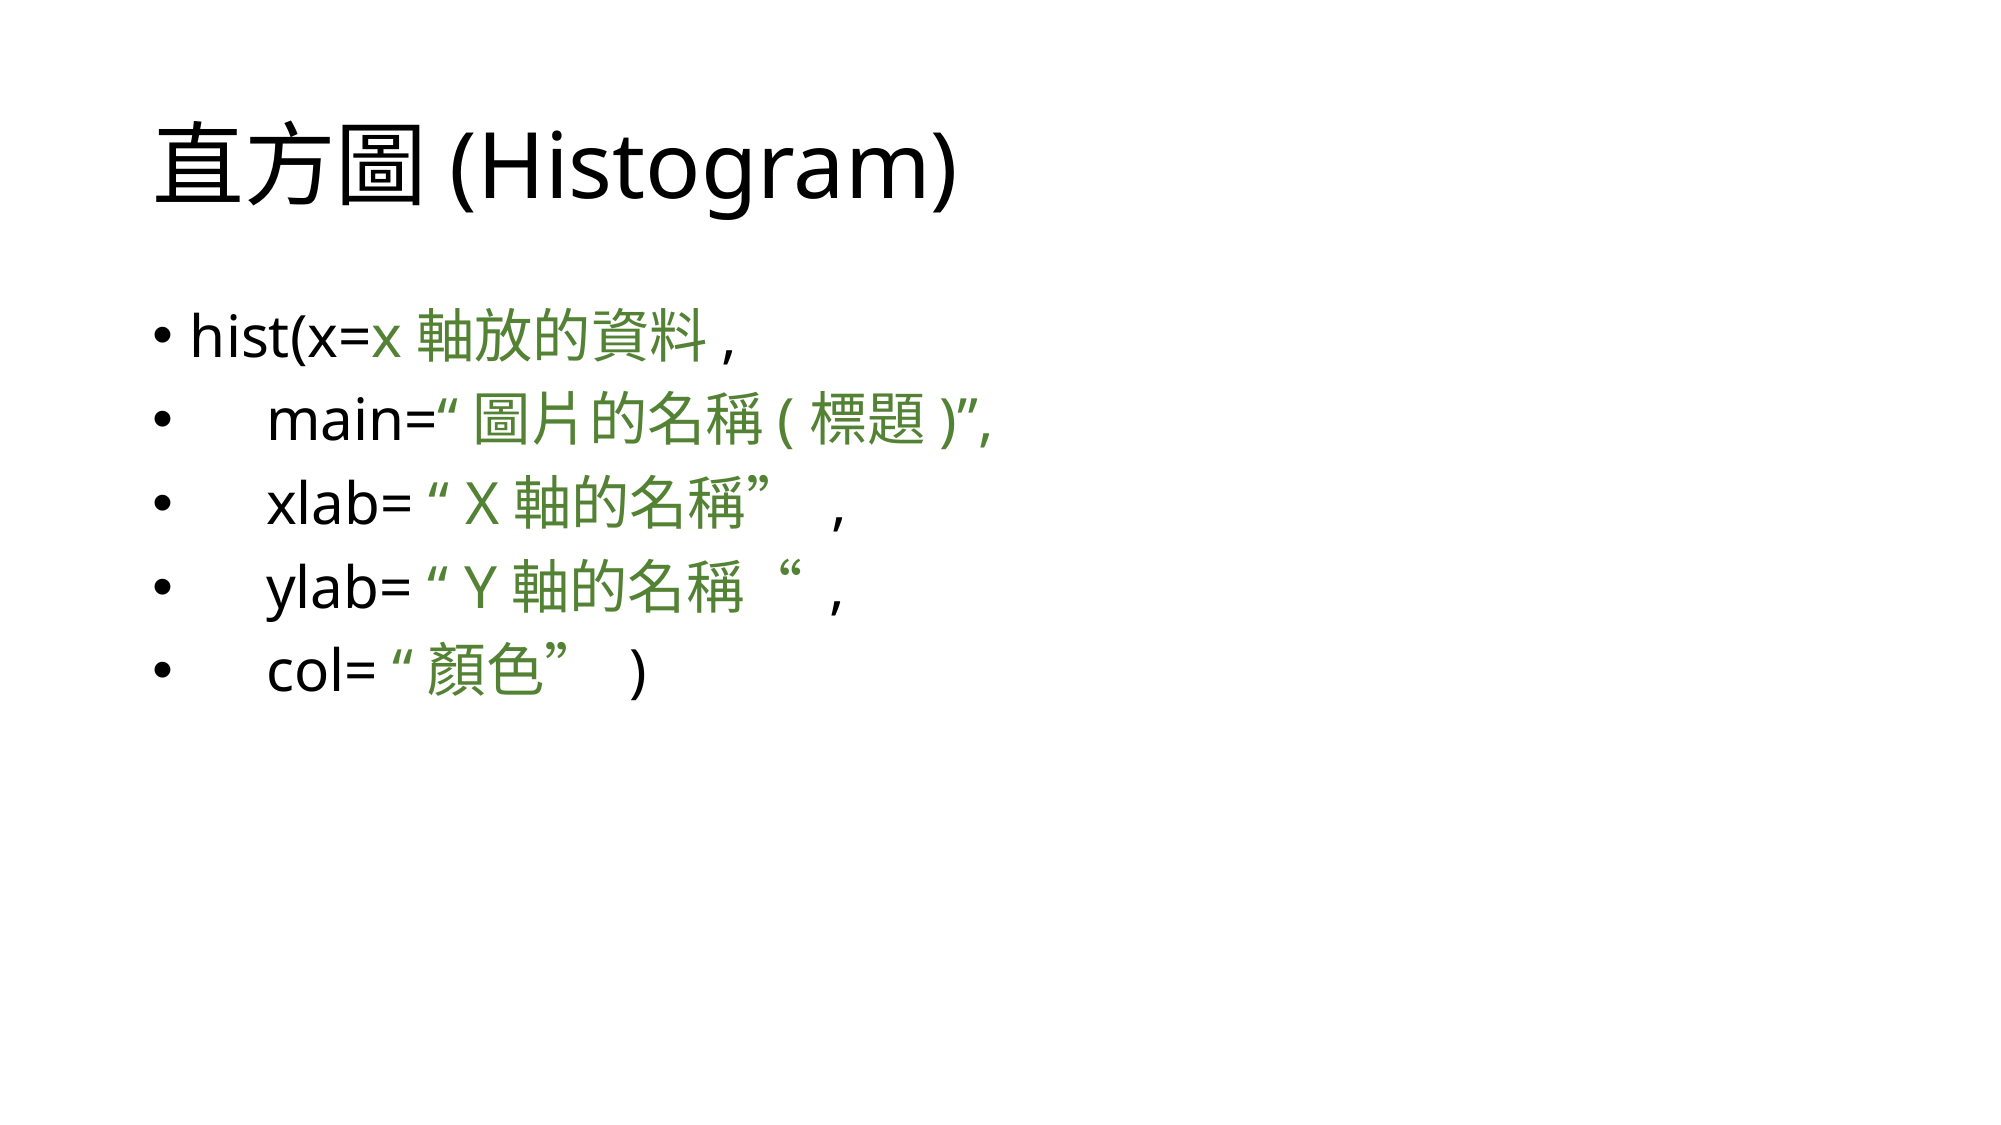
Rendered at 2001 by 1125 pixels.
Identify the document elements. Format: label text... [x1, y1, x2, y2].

title 直方圖(Histogram) [137, 59, 1863, 278]
list hist(x=x軸放的資料, main=“圖片的名稱(標題)”, xlab= “ X軸的名稱” , ylab= “ Y軸的名稱“ , col= “顏色” ) [137, 299, 1863, 849]
